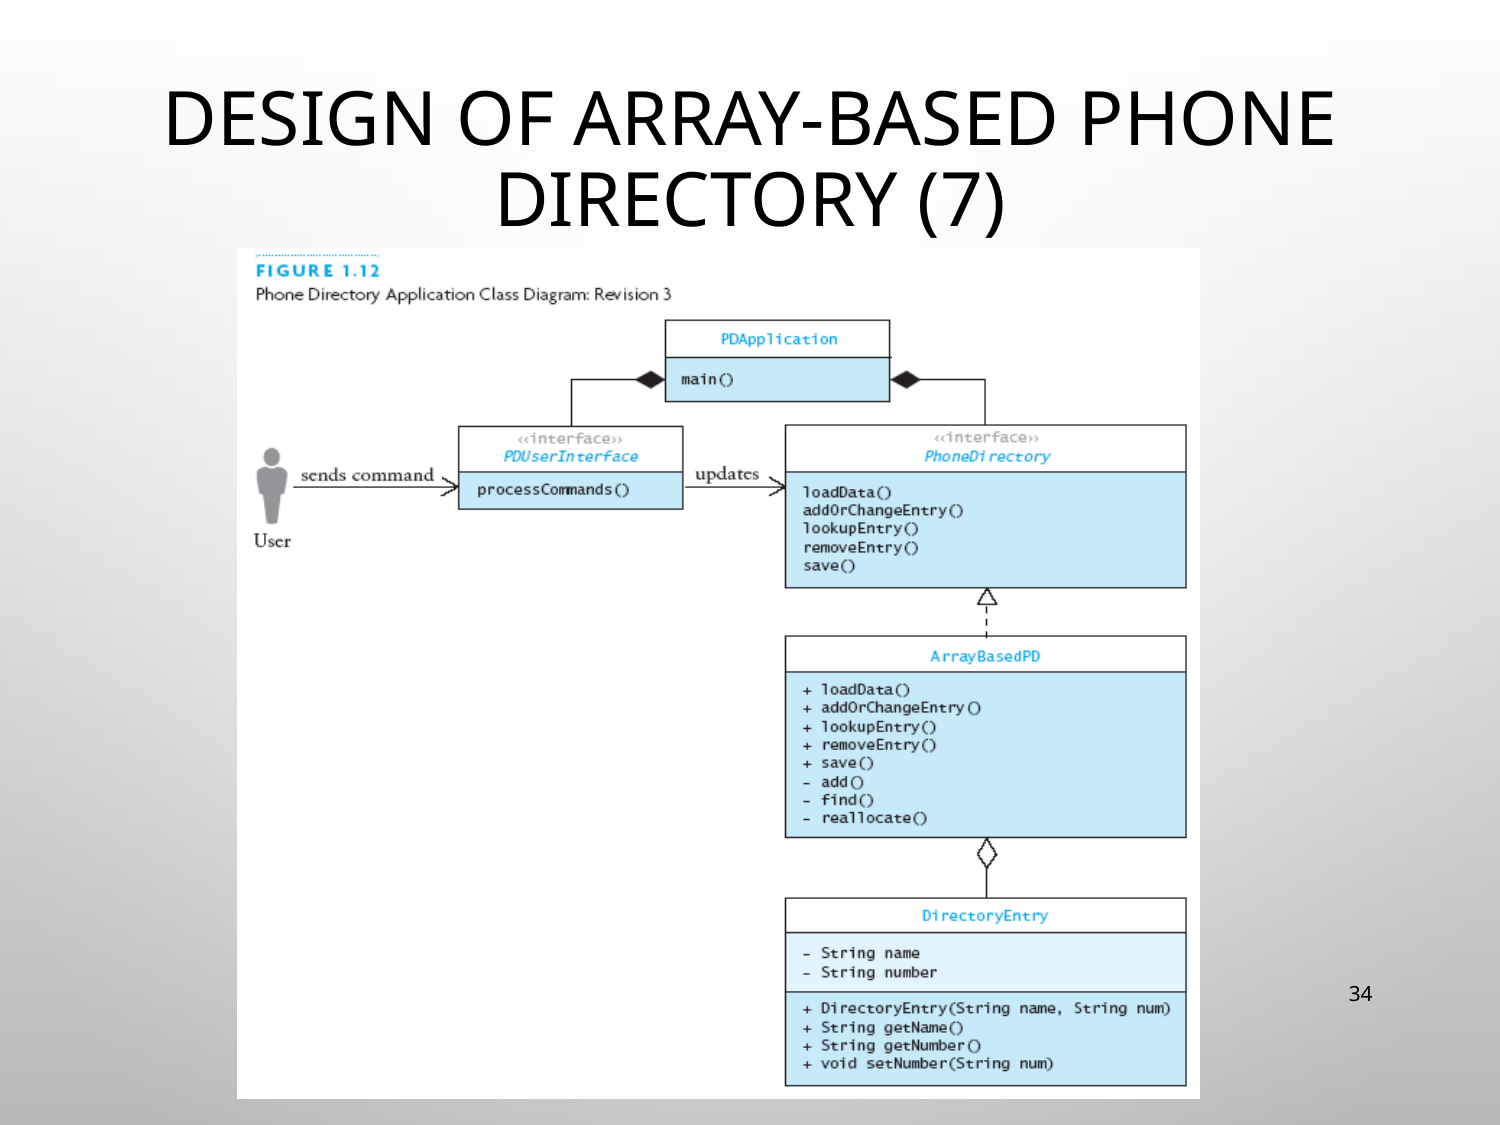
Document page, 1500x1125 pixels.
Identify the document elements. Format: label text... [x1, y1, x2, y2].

picture [0, 0, 1500, 1125]
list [237, 248, 1201, 1099]
slide_number 34 [1293, 965, 1388, 1025]
title Design of Array-Based Phone Directory (7) [112, 31, 1388, 293]
